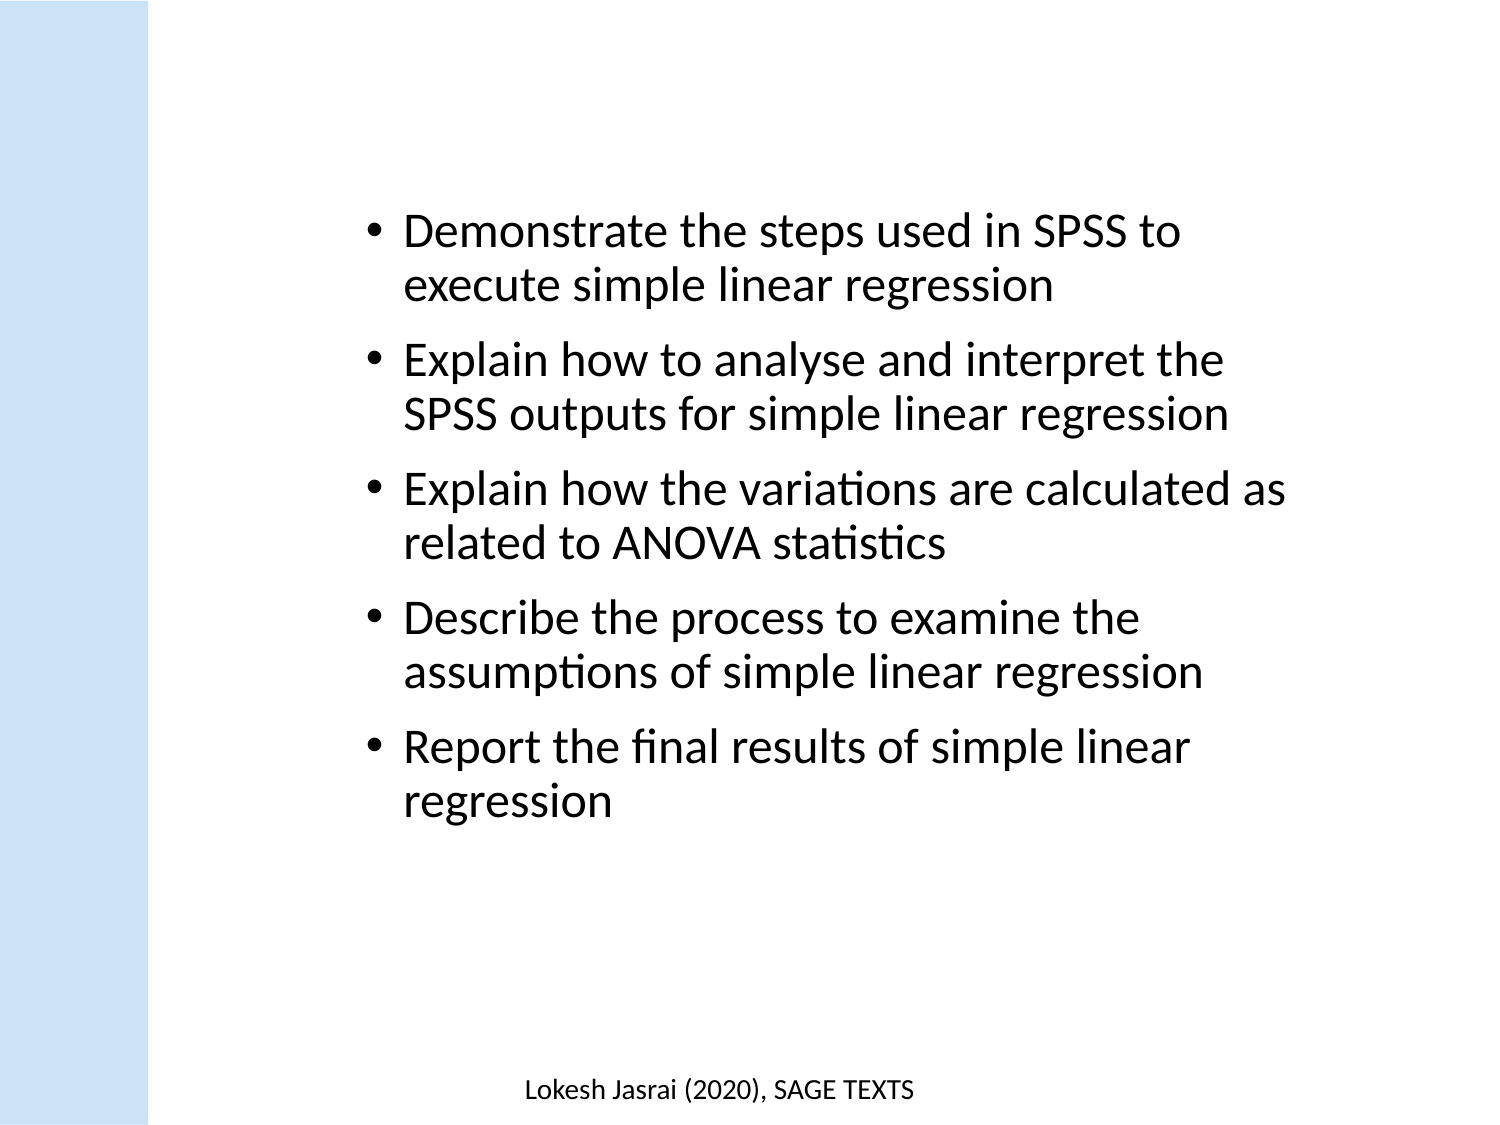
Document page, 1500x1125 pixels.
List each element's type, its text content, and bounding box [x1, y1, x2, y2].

picture [0, 0, 1500, 1125]
footer Lokesh Jasrai (2020), SAGE TEXTS [452, 1063, 988, 1124]
text_box Demonstrate the steps used in SPSS to execute simple linear regression Explain how to analyse and interpret the SPSS outputs for simple linear regression Explain how the variations are calculated as related to ANOVA statistics Describe the process to examine the assumptions of simple linear regression Report the final results of simple linear regression [351, 197, 1335, 876]
